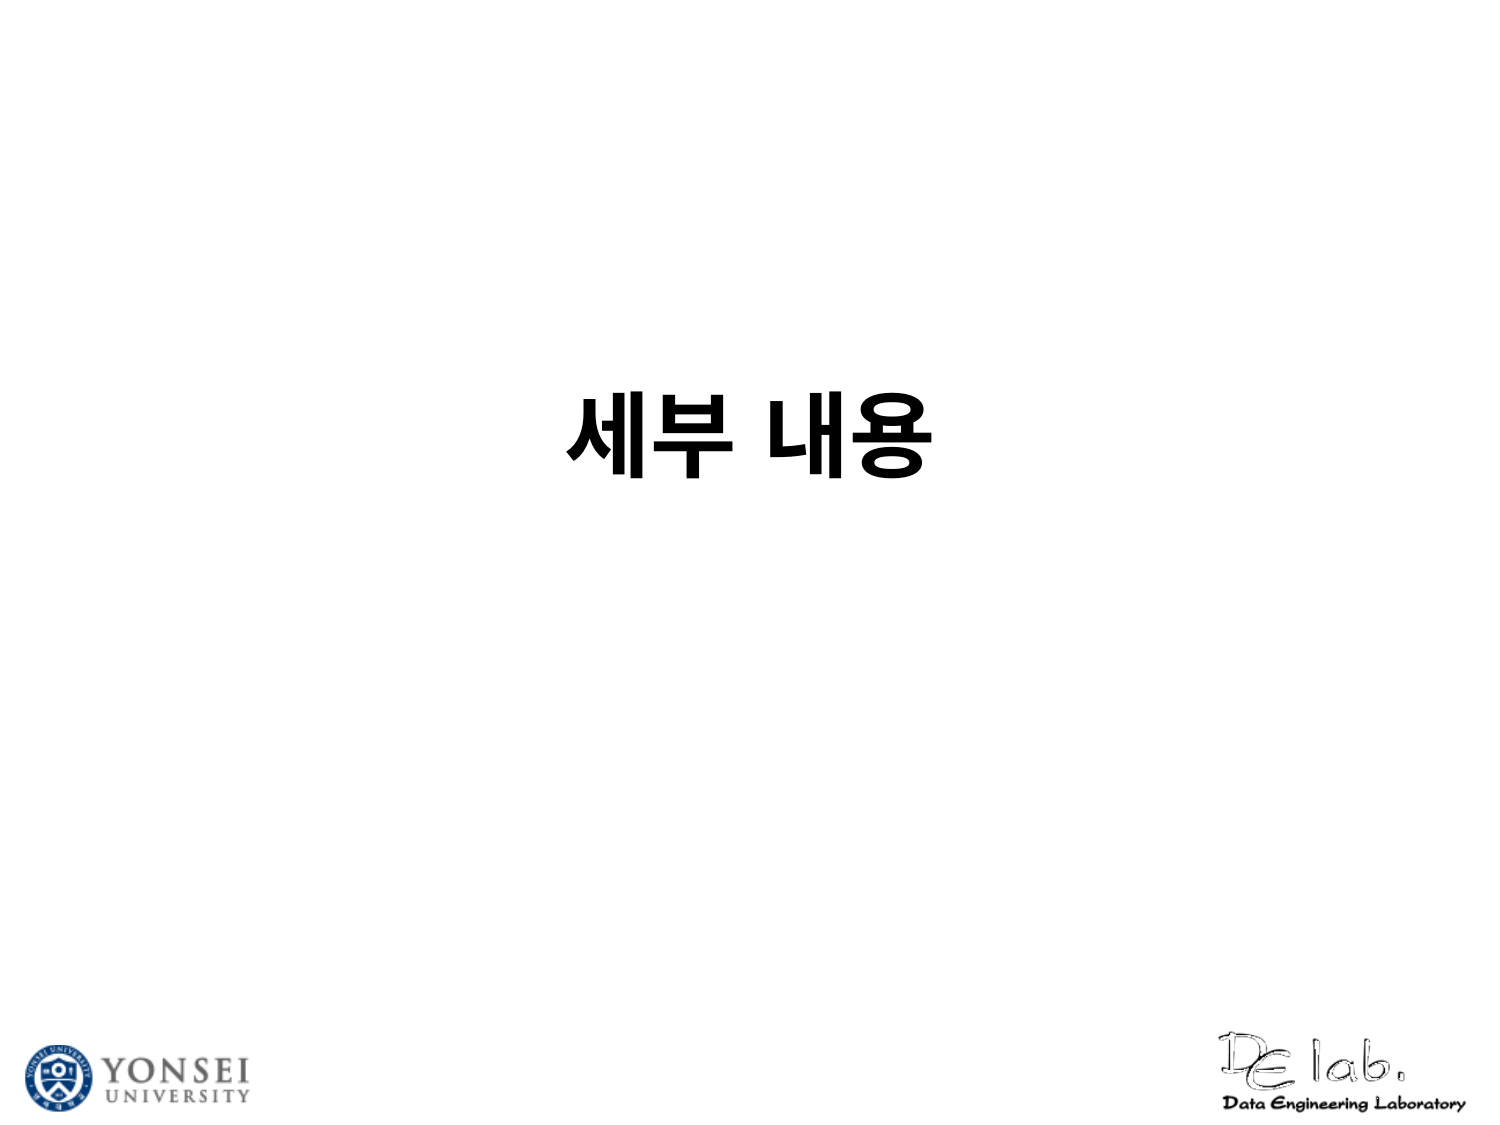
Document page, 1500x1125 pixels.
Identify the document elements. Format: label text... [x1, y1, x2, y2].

picture [18, 1045, 261, 1113]
title 세부 내용 [75, 184, 1425, 498]
